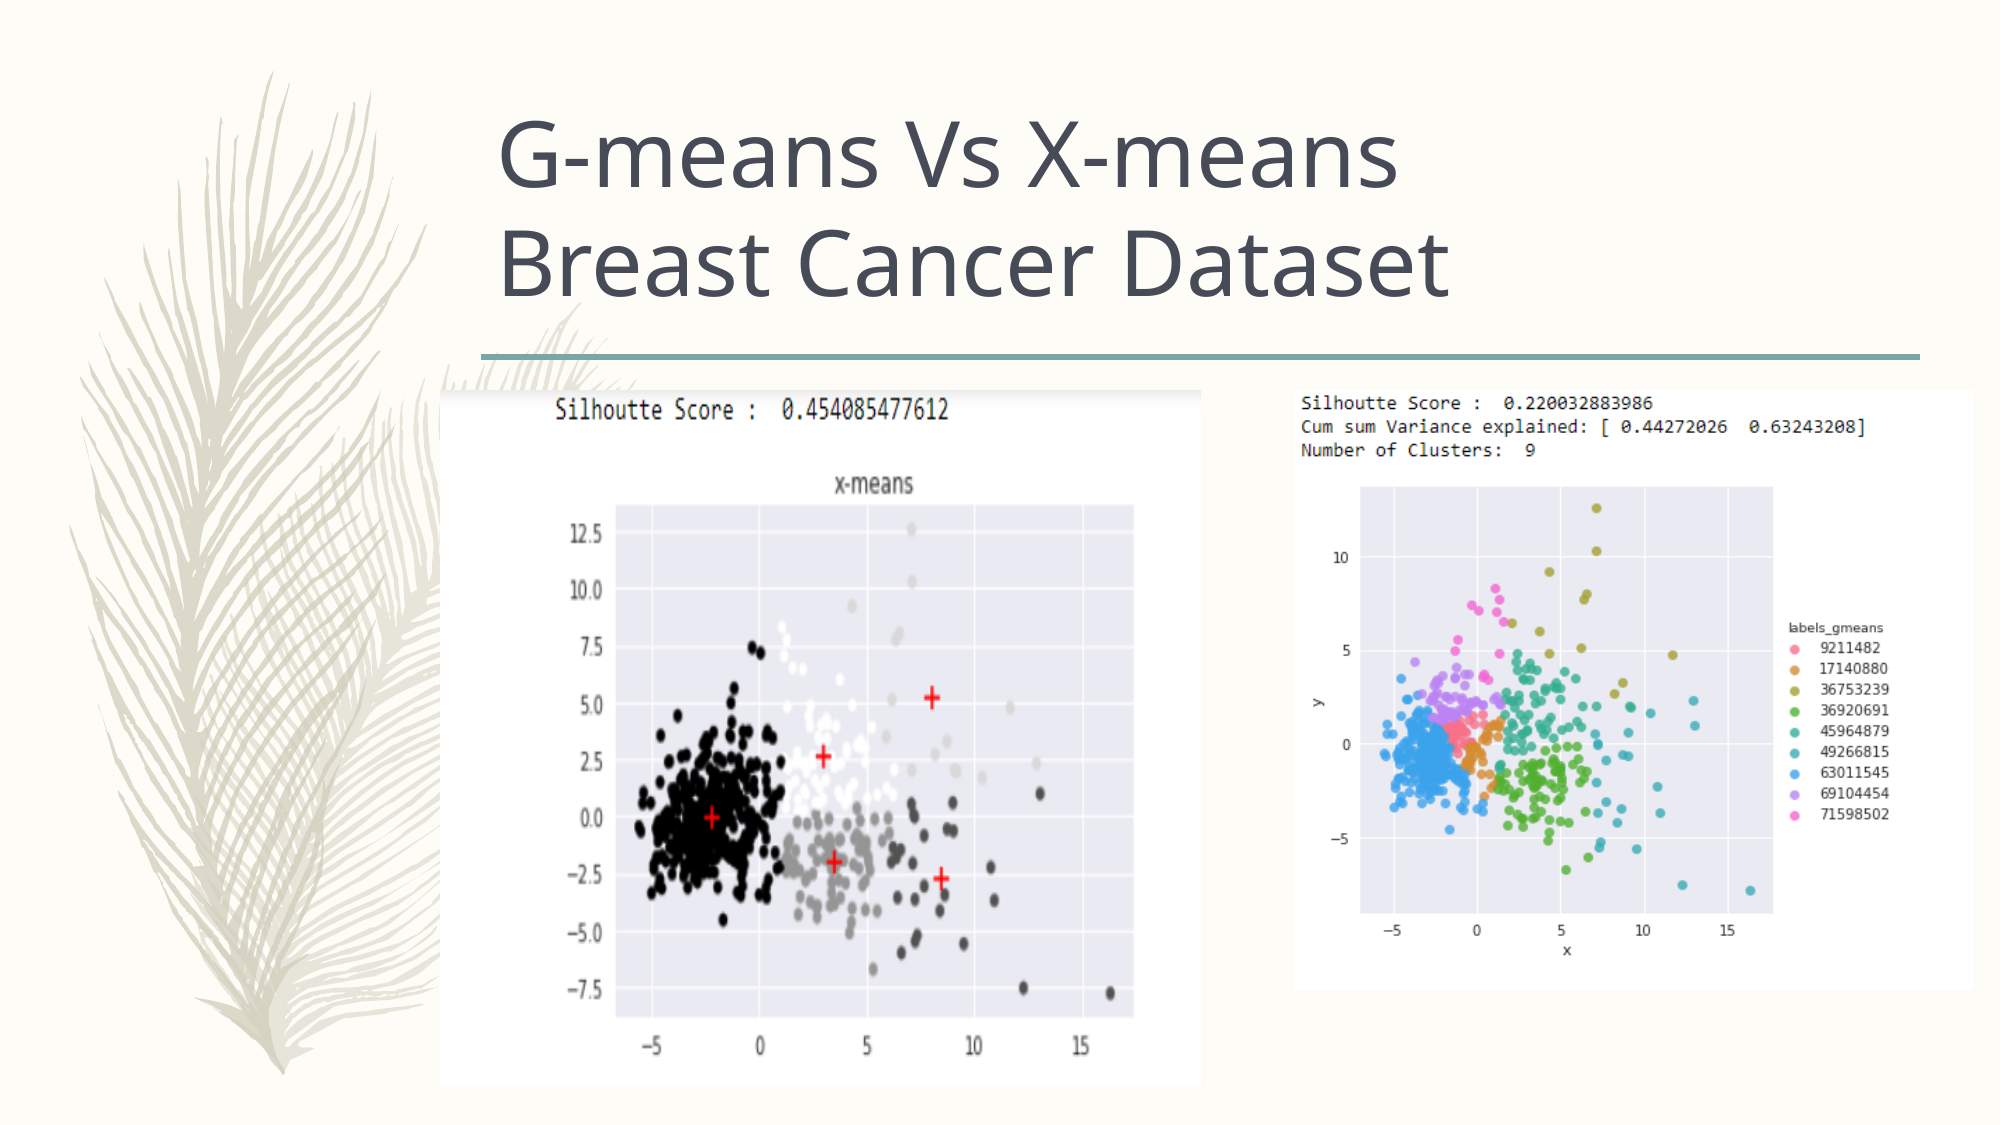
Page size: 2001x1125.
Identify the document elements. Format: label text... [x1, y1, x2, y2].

picture [440, 390, 1201, 1087]
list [1294, 390, 1973, 990]
title G-means Vs X-means Breast Cancer Dataset [481, 93, 1920, 350]
